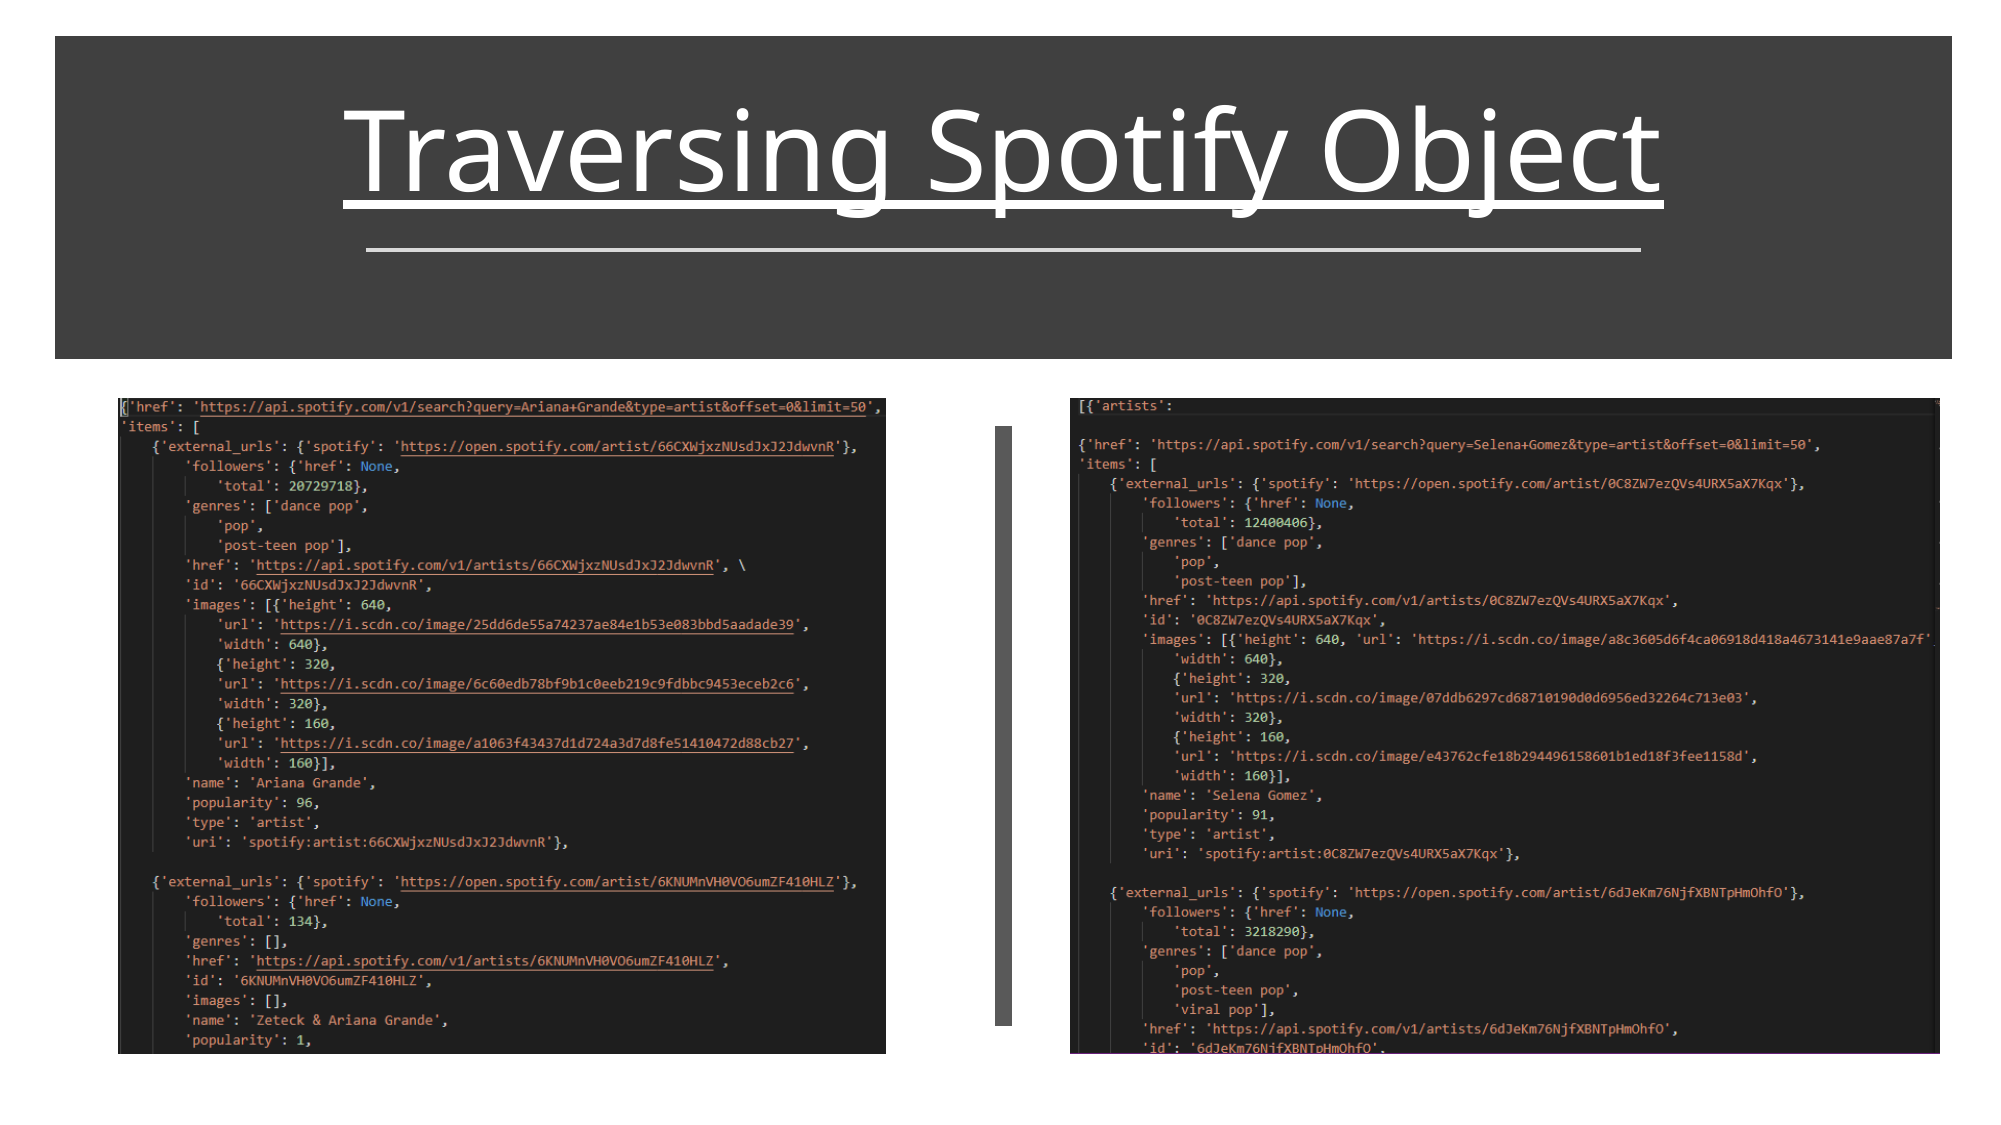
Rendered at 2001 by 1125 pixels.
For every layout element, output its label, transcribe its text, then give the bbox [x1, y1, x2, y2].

picture [118, 398, 886, 1054]
text_box [64, 45, 1942, 350]
title Traversing Spotify Object [89, 71, 1917, 224]
picture [1070, 398, 1940, 1054]
